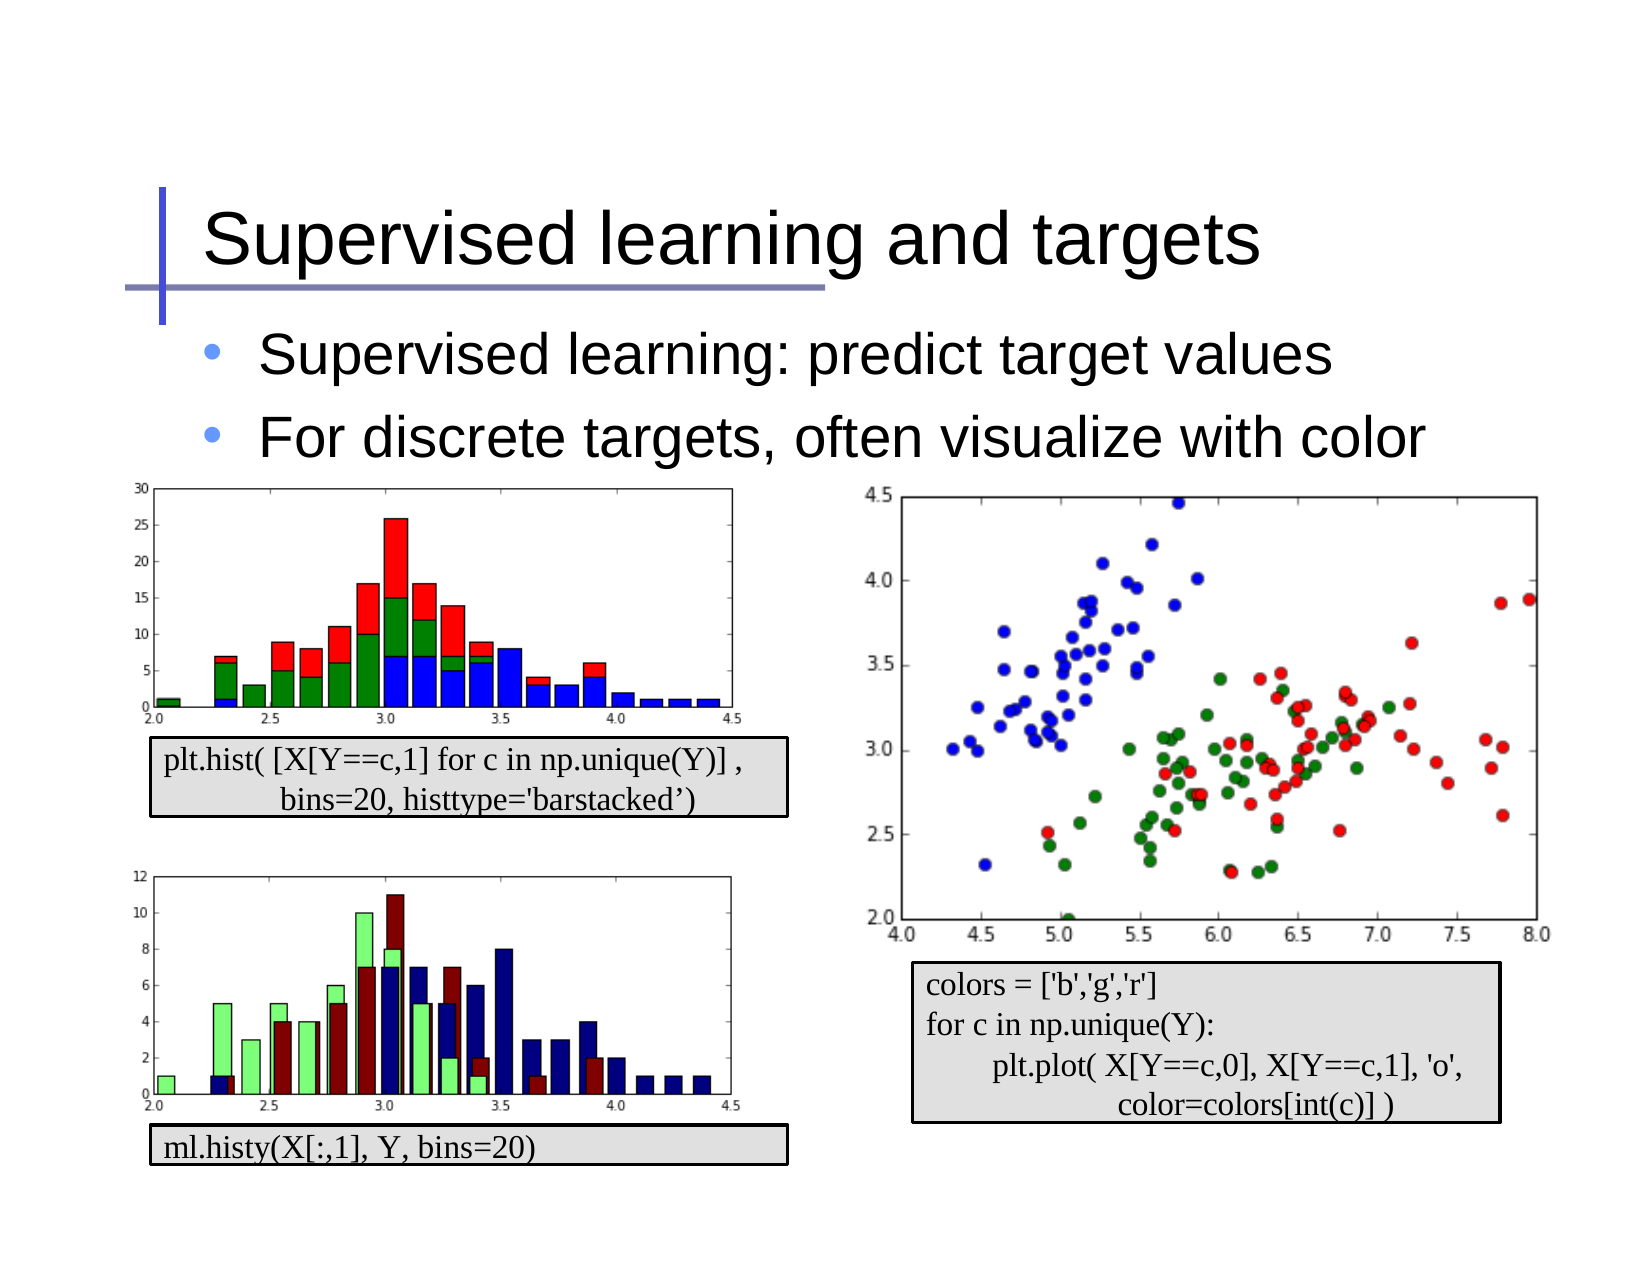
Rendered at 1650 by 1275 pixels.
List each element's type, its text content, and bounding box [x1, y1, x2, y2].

text_box plt.hist( [X[Y==c,1] for c in np.unique(Y)] , bins=20, histtype='barstacked’) [150, 737, 788, 817]
text_box colors = ['b','g','r'] for c in np.unique(Y): plt.plot( X[Y==c,0], X[Y==c,1], 'o', color=colors[int(c)] ) [912, 962, 1501, 1123]
text_box [852, 474, 1563, 960]
text_box [125, 474, 750, 734]
title Supervised learning and targets [200, 189, 1450, 403]
text_box Supervised learning: predict target values For discrete targets, often visualize with color [200, 316, 1429, 470]
text_box ml.histy(X[:,1], Y, bins=20) [150, 1124, 788, 1165]
text_box [125, 862, 750, 1122]
